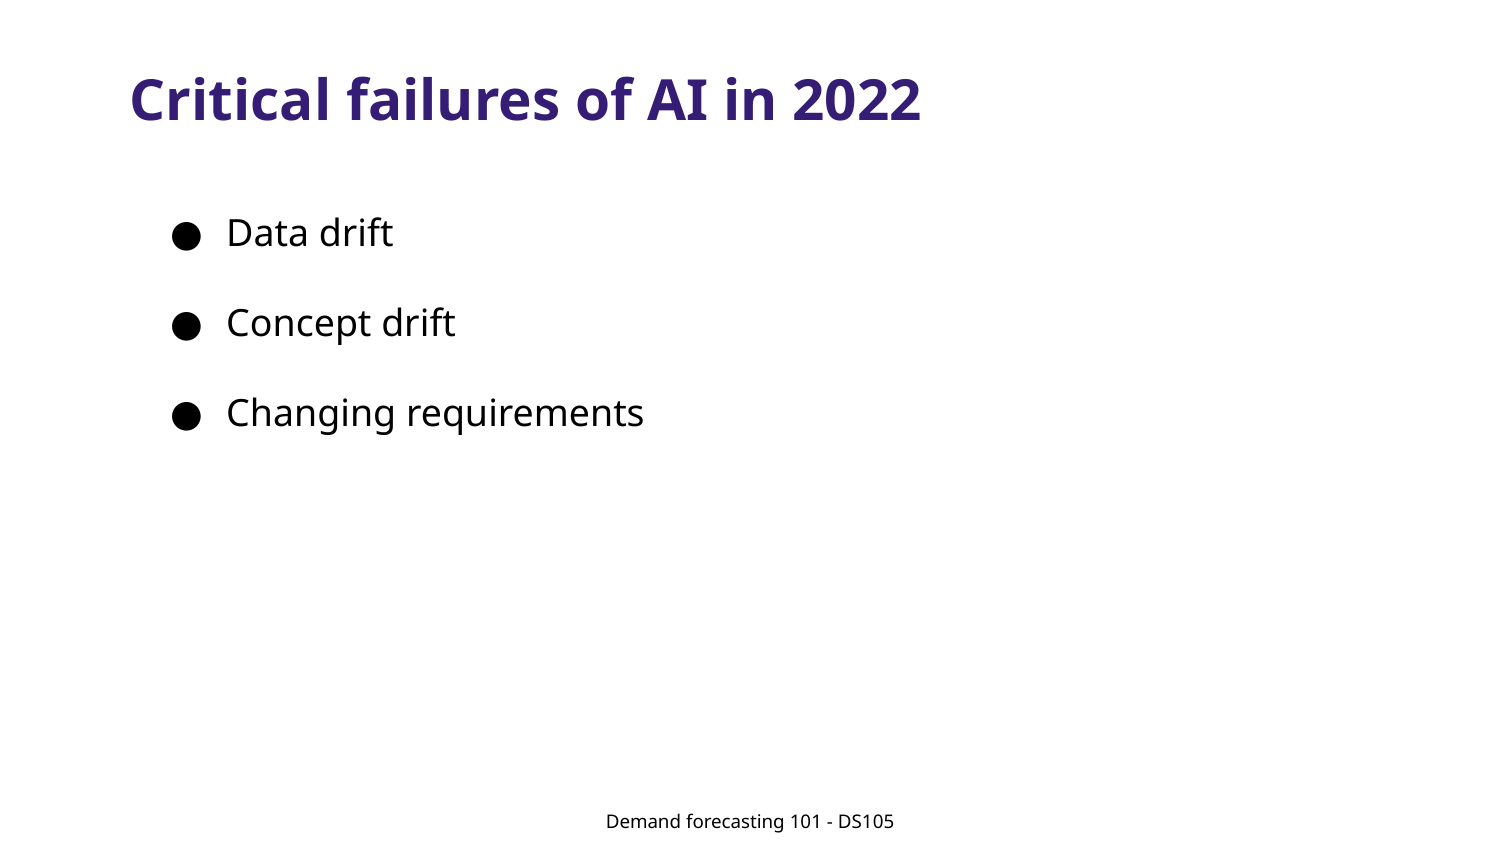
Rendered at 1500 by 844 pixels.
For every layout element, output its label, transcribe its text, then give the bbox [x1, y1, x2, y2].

text_box Demand forecasting 101 - DS105 [510, 798, 990, 844]
list Data drift Concept drift Changing requirements [136, 194, 1408, 724]
title Critical failures of AI in 2022 [114, 48, 1500, 143]
